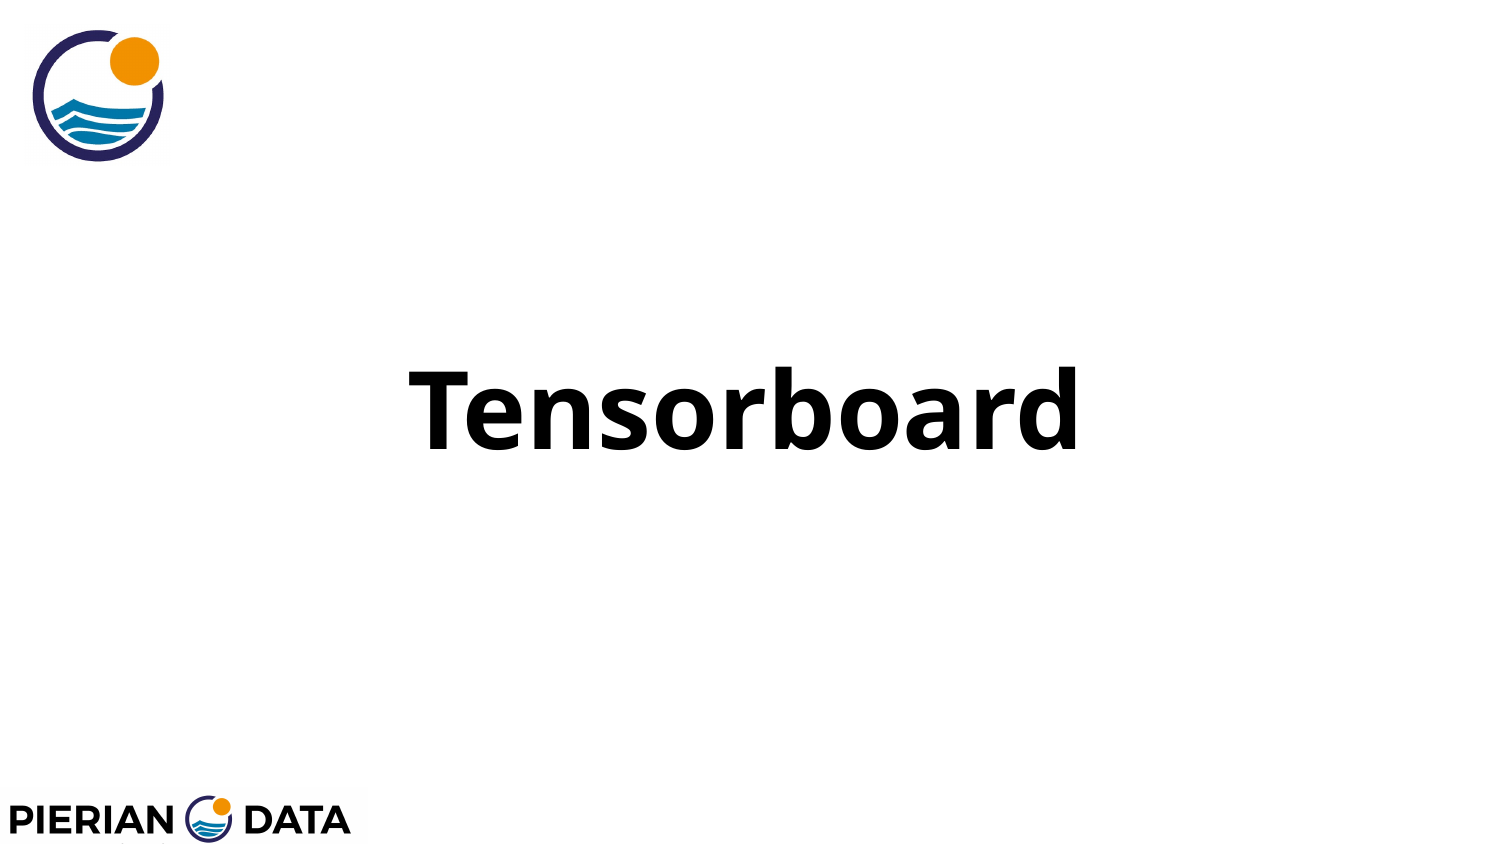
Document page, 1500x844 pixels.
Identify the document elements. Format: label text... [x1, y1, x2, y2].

title Tensorboard [47, 357, 1445, 487]
picture [0, 787, 368, 844]
picture [24, 24, 172, 167]
